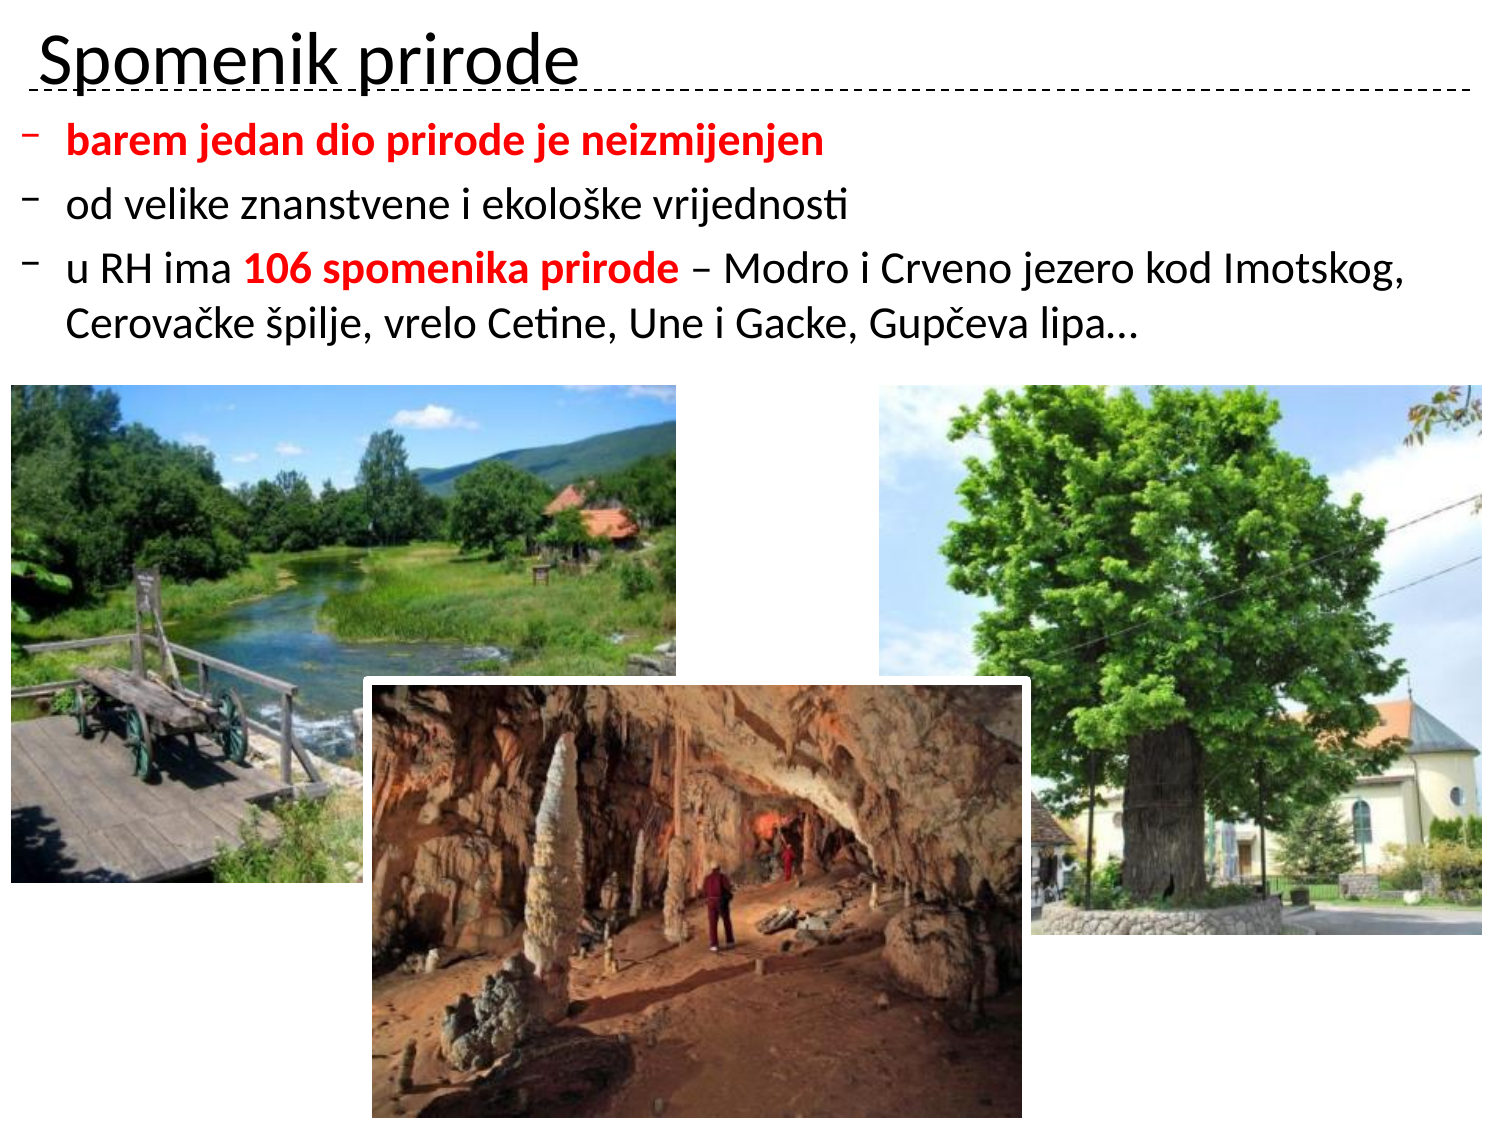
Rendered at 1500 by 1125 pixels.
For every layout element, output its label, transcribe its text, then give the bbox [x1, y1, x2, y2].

list barem jedan dio prirode je neizmijenjen od velike znanstvene i ekološke vrijednosti u RH ima 106 spomenika prirode – Modro i Crveno jezero kod Imotskog, Cerovačke špilje, vrelo Cetine, Une i Gacke, Gupčeva lipa… [3, 101, 1500, 374]
picture [11, 385, 1482, 1118]
title Spomenik prirode [23, 7, 1477, 102]
